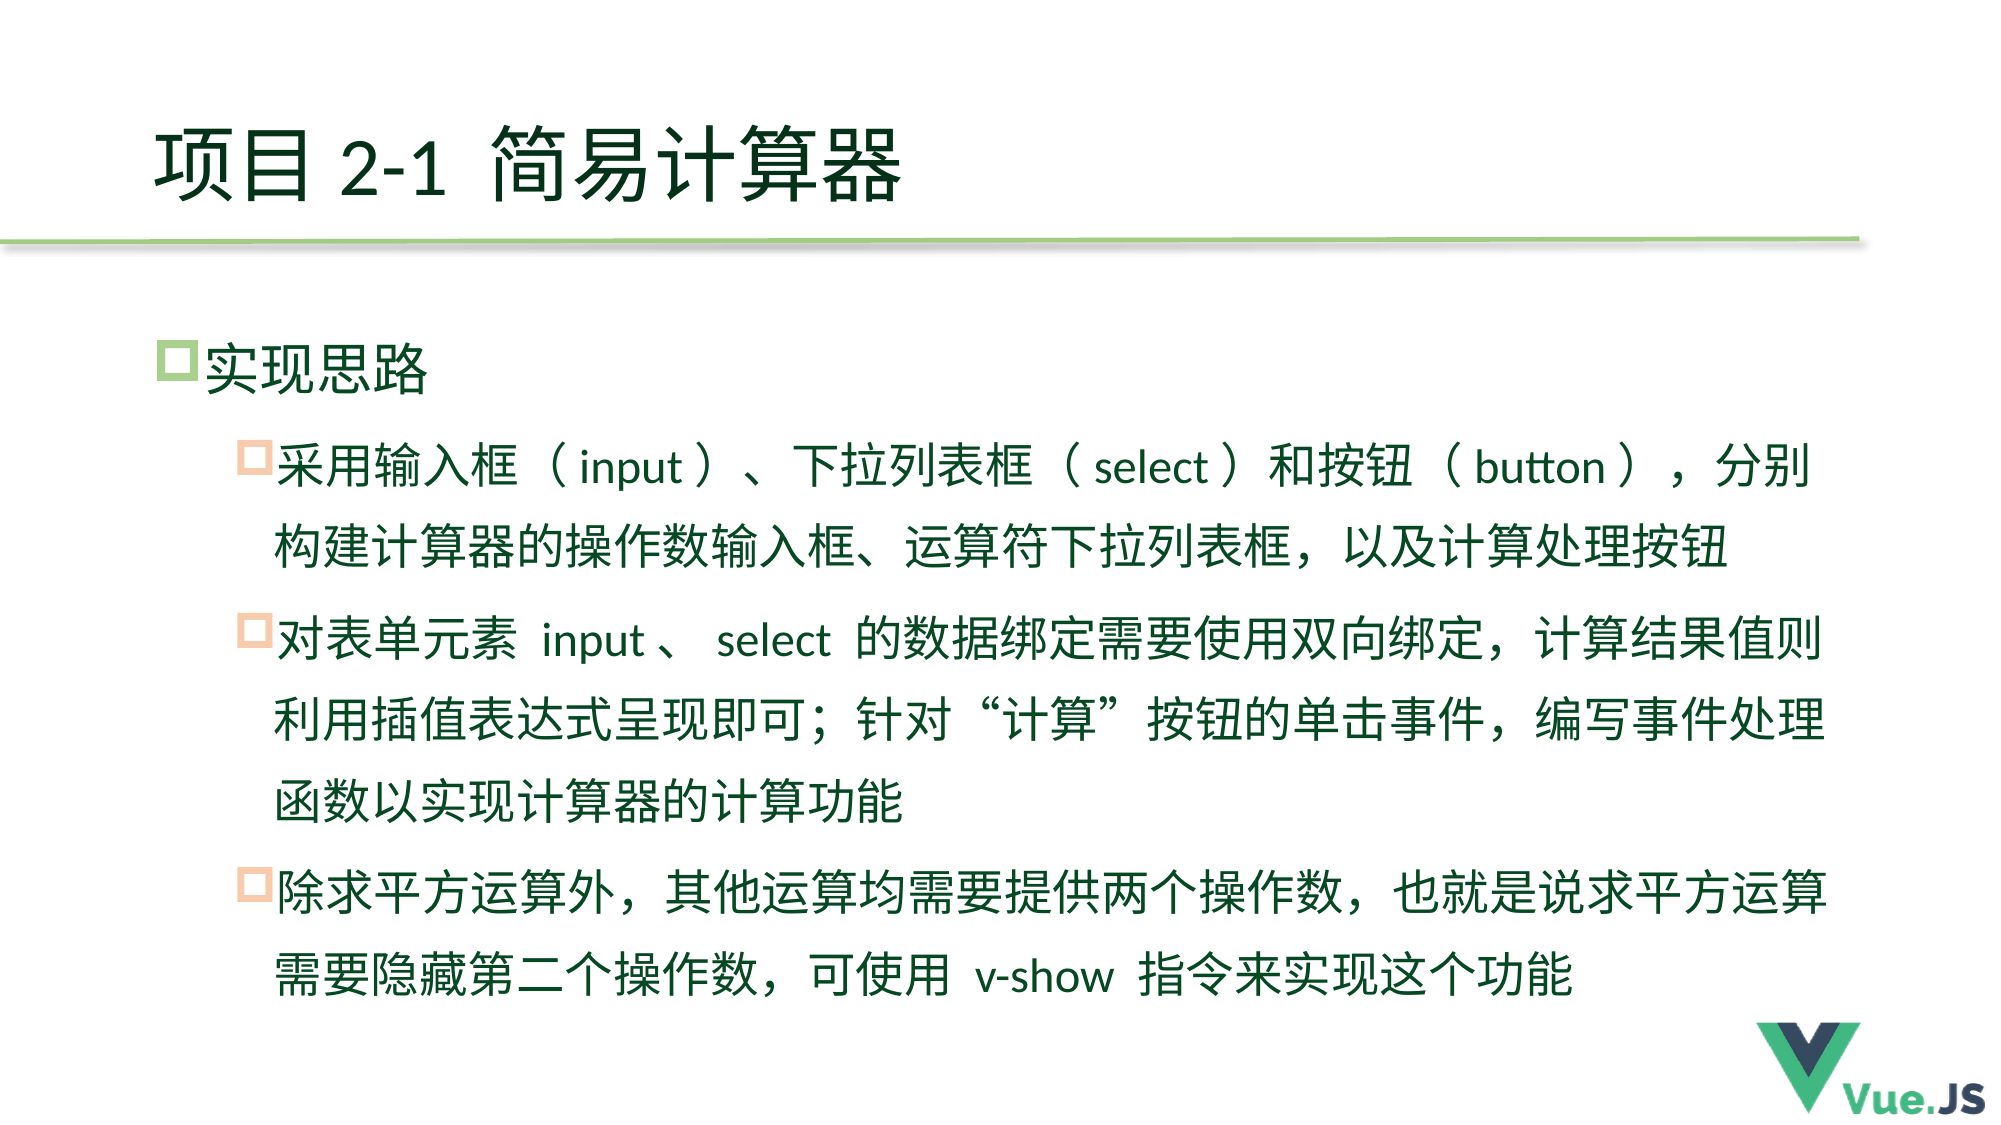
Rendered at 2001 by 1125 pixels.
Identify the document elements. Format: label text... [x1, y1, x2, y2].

picture [1748, 1010, 2000, 1125]
list 实现思路 采用输入框（input）、下拉列表框（select）和按钮（button），分别构建计算器的操作数输入框、运算符下拉列表框，以及计算处理按钮 对表单元素 input、select 的数据绑定需要使用双向绑定，计算结果值则利用插值表达式呈现即可；针对“计算”按钮的单击事件，编写事件处理函数以实现计算器的计算功能 除求平方运算外，其他运算均需要提供两个操作数，也就是说求平方运算需要隐藏第二个操作数，可使用 v-show 指令来实现这个功能 [137, 299, 1863, 1014]
title 项目2-1 简易计算器 [137, 59, 1863, 278]
